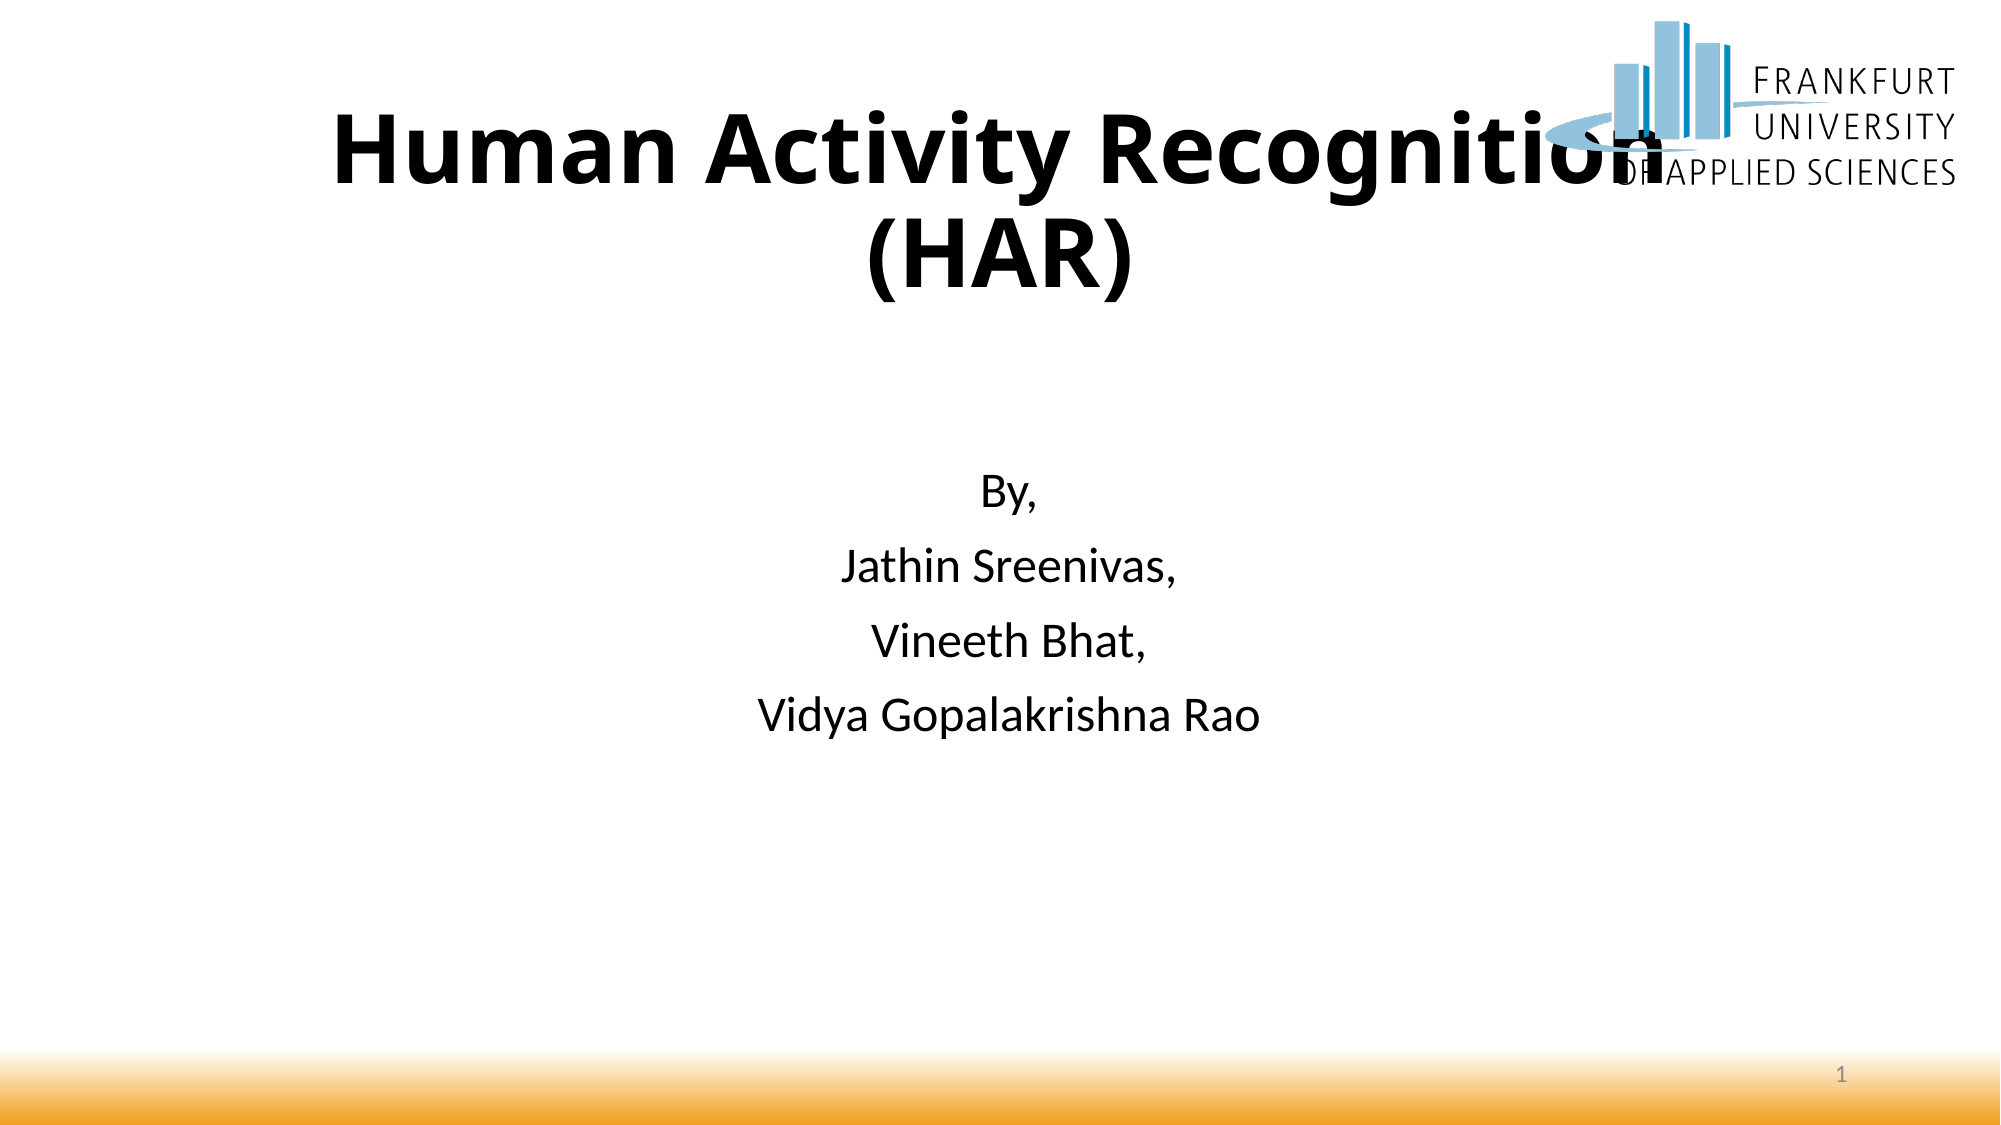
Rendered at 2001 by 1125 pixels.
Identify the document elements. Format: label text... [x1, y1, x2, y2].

slide_number 1 [1412, 1042, 1863, 1103]
subtitle By, Jathin Sreenivas, Vineeth Bhat, Vidya Gopalakrishna Rao [136, 375, 1882, 881]
title Human Activity Recognition (HAR) [249, 184, 1750, 316]
picture [1545, 21, 1955, 185]
